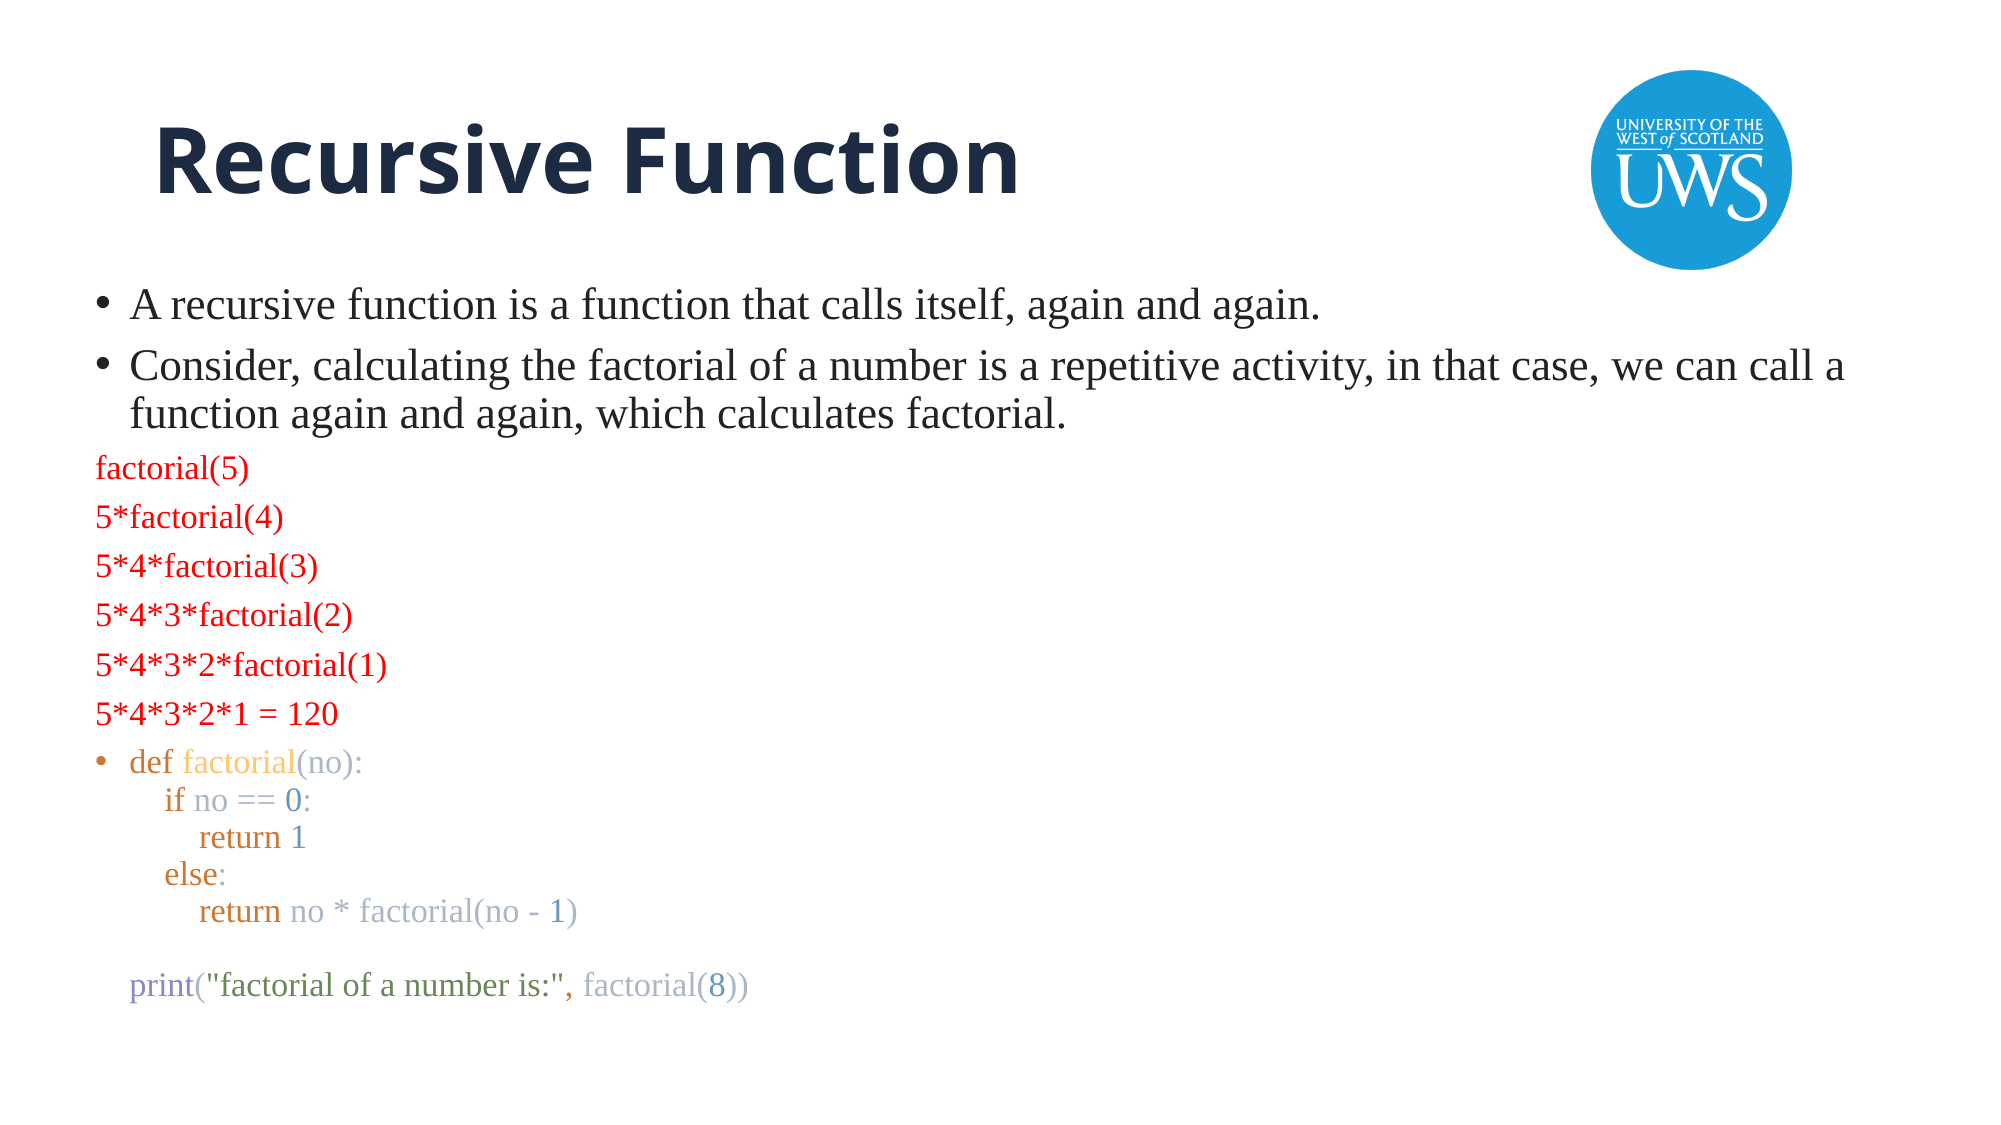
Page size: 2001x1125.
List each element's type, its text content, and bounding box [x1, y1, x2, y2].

title Recursive Function [137, 55, 1863, 272]
list A recursive function is a function that calls itself, again and again. Consider, calculating the factorial of a number is a repetitive activity, in that case, we can call a function again and again, which calculates factorial. factorial(5) 5*factorial(4) 5*4*factorial(3) 5*4*3*factorial(2) 5*4*3*2*factorial(1) 5*4*3*2*1 = 120 def factorial(no): if no == 0: return 1 else: return no * factorial(no - 1) print("factorial of a number is:", factorial(8)) [80, 272, 1863, 1014]
